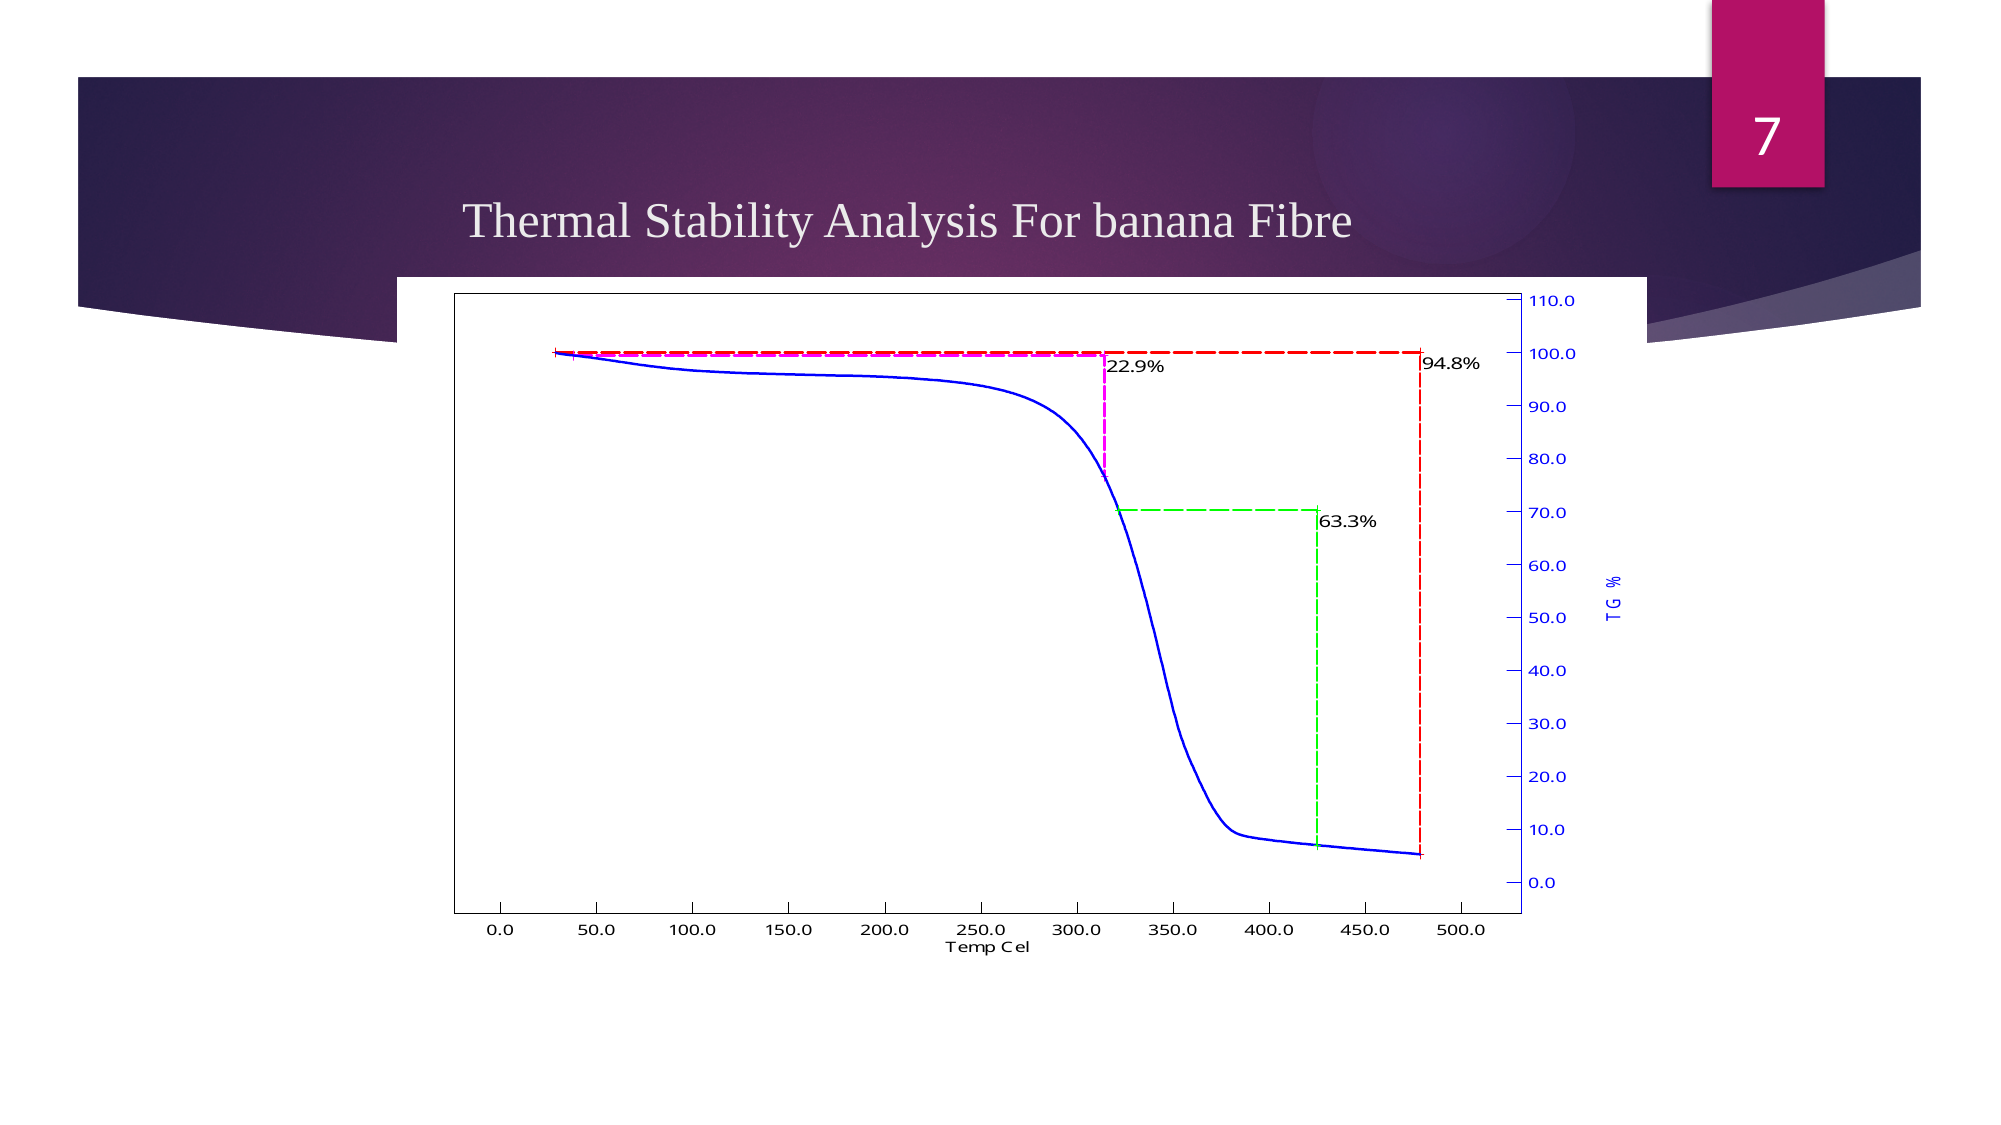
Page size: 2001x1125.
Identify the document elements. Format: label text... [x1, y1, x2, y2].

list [396, 277, 1648, 968]
title Thermal Stability Analysis For banana Fibre [189, 159, 1627, 276]
slide_number 7 [1698, 48, 1836, 175]
